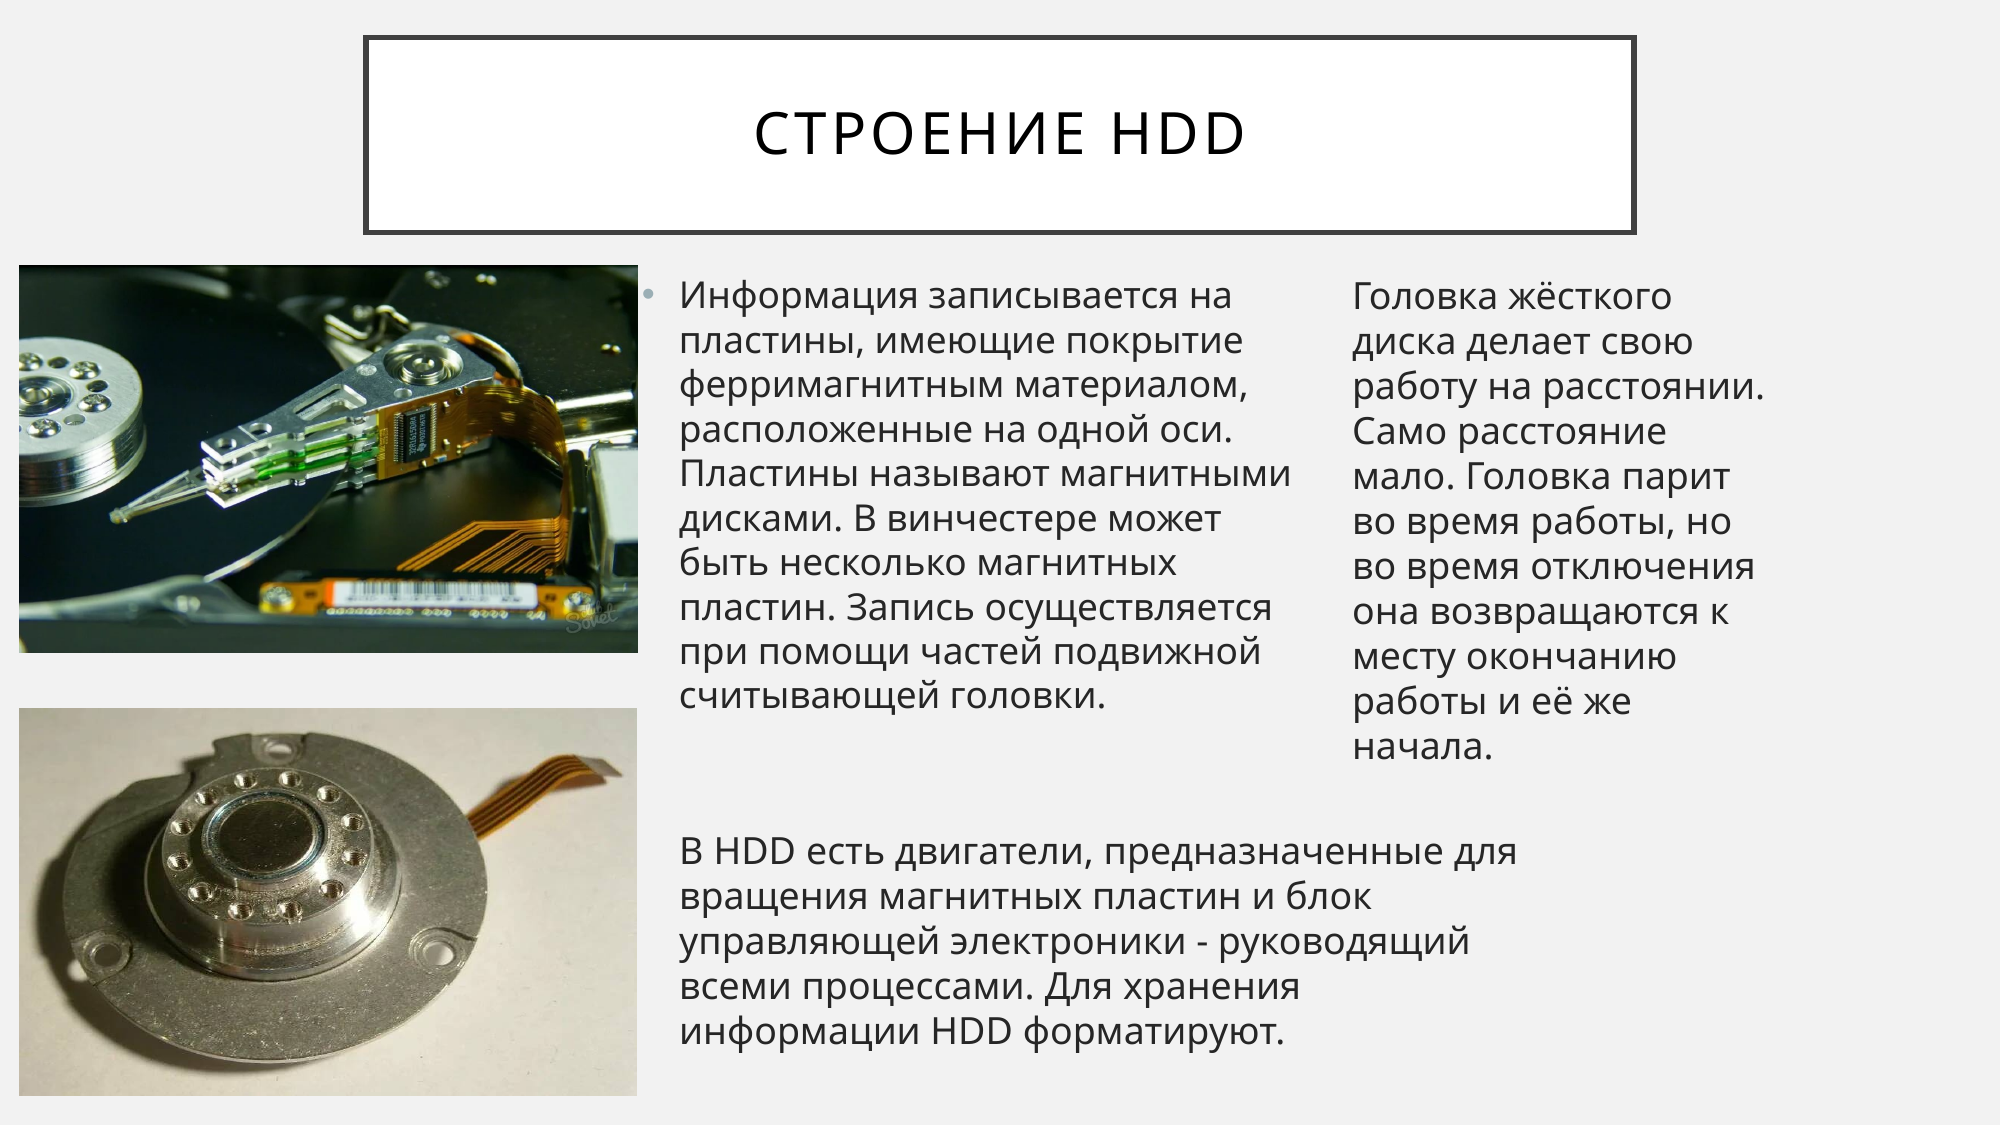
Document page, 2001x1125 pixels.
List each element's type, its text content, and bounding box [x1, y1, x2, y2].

title Строение HDD [363, 35, 1637, 235]
picture [18, 265, 638, 653]
text_box В HDD есть двигатели, предназначенные для вращения магнитных пластин и блок управляющей электроники - руководящий всеми процессами. Для хранения информации HDD форматируют. [664, 819, 1561, 1059]
text_box Головка жёсткого диска делает свою работу на расстоянии. Само расстояние мало. Головка парит во время работы, но во время отключения она возвращаются к месту окончанию работы и её же начала. [1337, 265, 1784, 775]
picture [18, 708, 637, 1096]
list Информация записывается на пластины, имеющие покрытие ферримагнитным материалом, расположенные на одной оси. Пластины называют магнитными дисками. В винчестере может быть несколько магнитных пластин. Запись осуществляется при помощи частей подвижной считывающей головки. [626, 264, 1312, 740]
